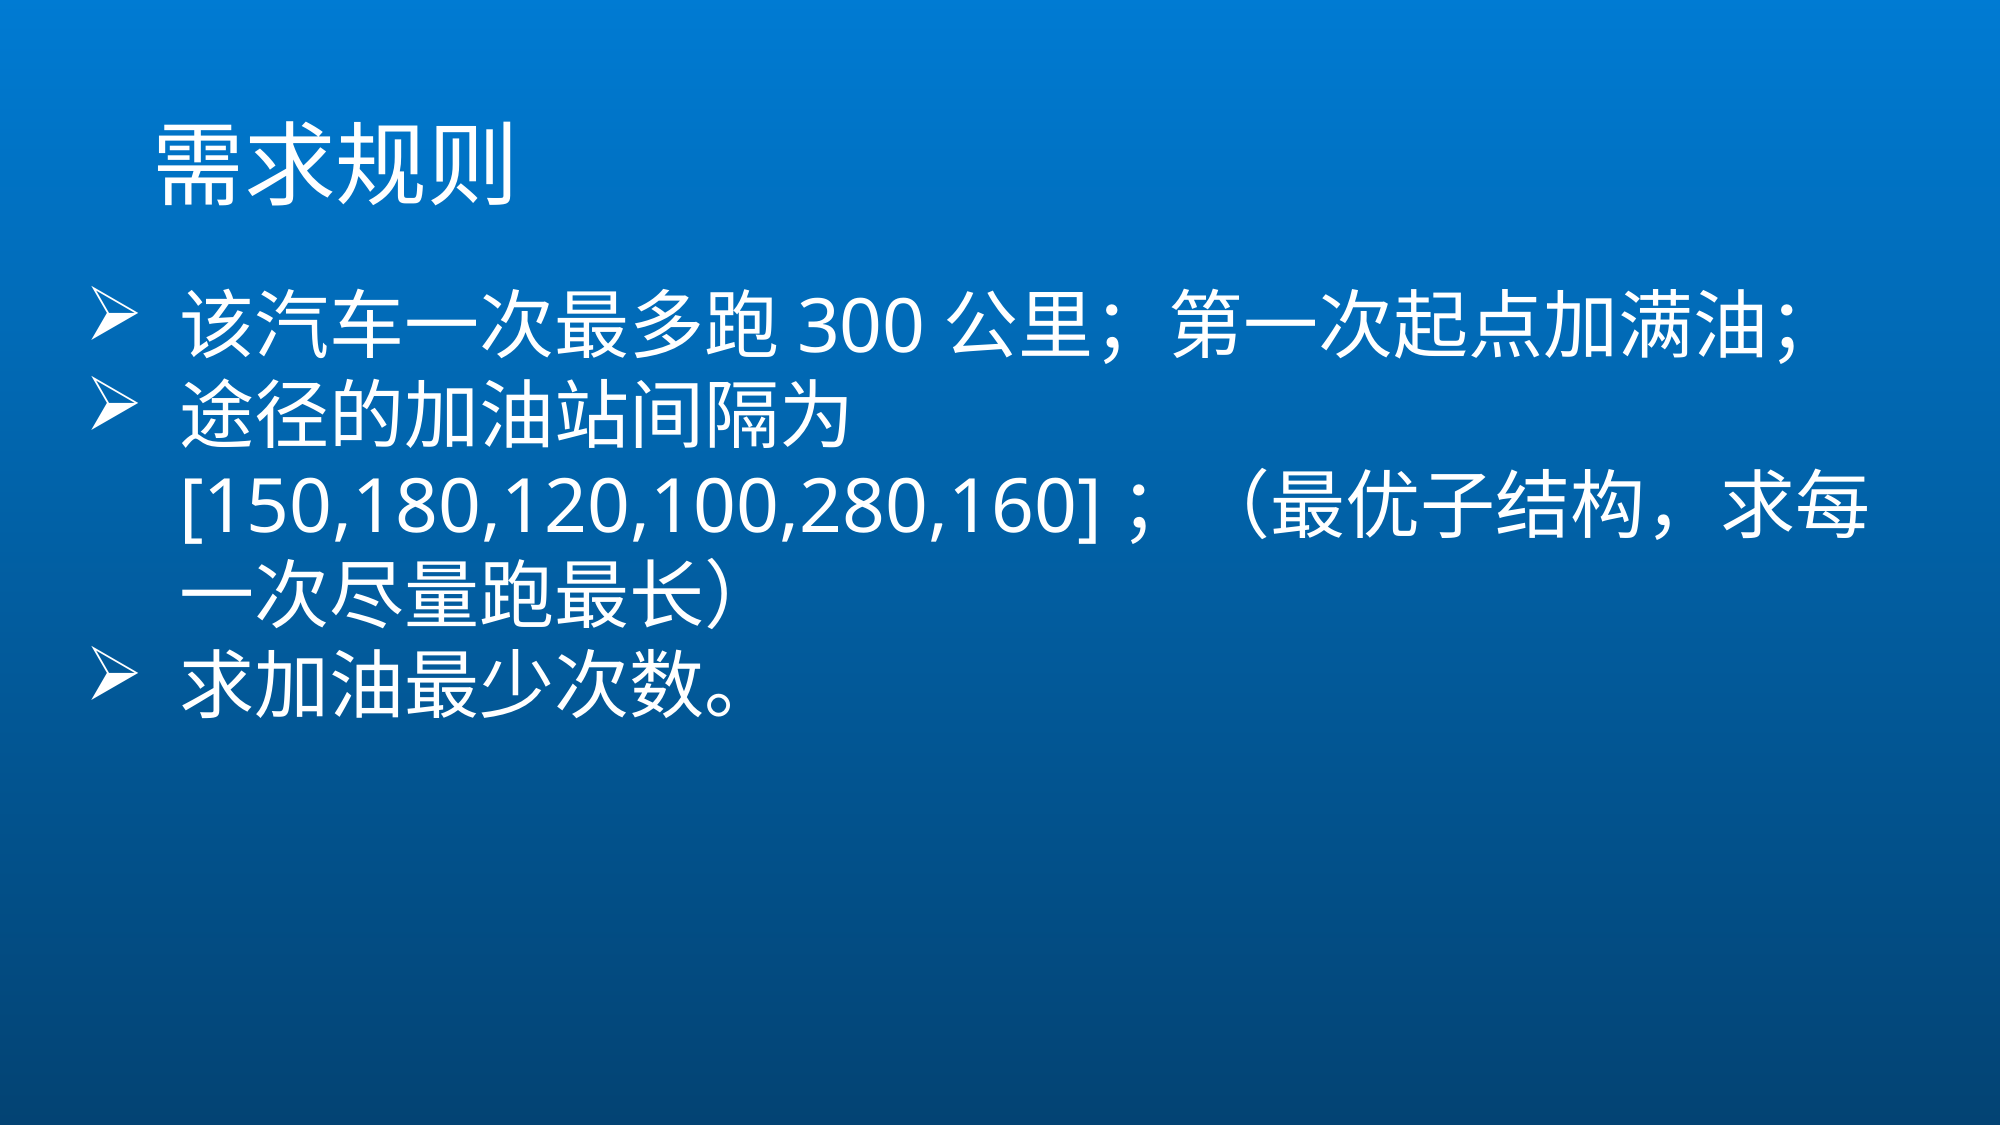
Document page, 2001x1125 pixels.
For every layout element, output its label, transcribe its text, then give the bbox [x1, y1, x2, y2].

text_box 该汽车一次最多跑300公里；第一次起点加满油； 途径的加油站间隔为[150,180,120,100,280,160]；（最优子结构，求每一次尽量跑最长） 求加油最少次数。 [70, 269, 1895, 735]
title 需求规则 [137, 59, 1863, 269]
